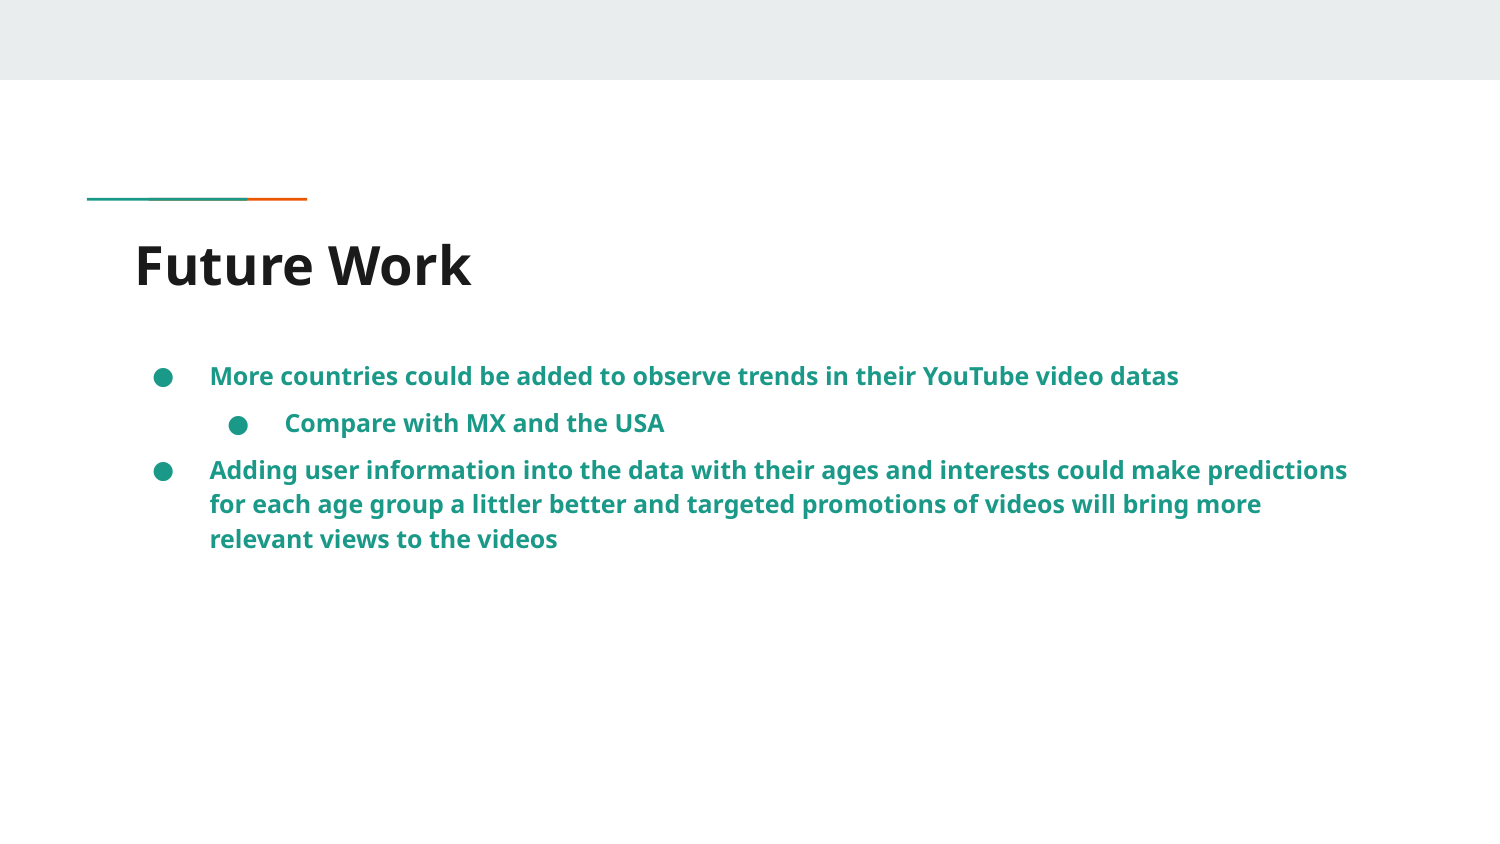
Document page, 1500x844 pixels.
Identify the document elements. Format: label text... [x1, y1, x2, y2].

title Future Work [119, 216, 1381, 305]
list More countries could be added to observe trends in their YouTube video datas Compare with MX and the USA Adding user information into the data with their ages and interests could make predictions for each age group a littler better and targeted promotions of videos will bring more relevant views to the videos [119, 341, 1381, 712]
